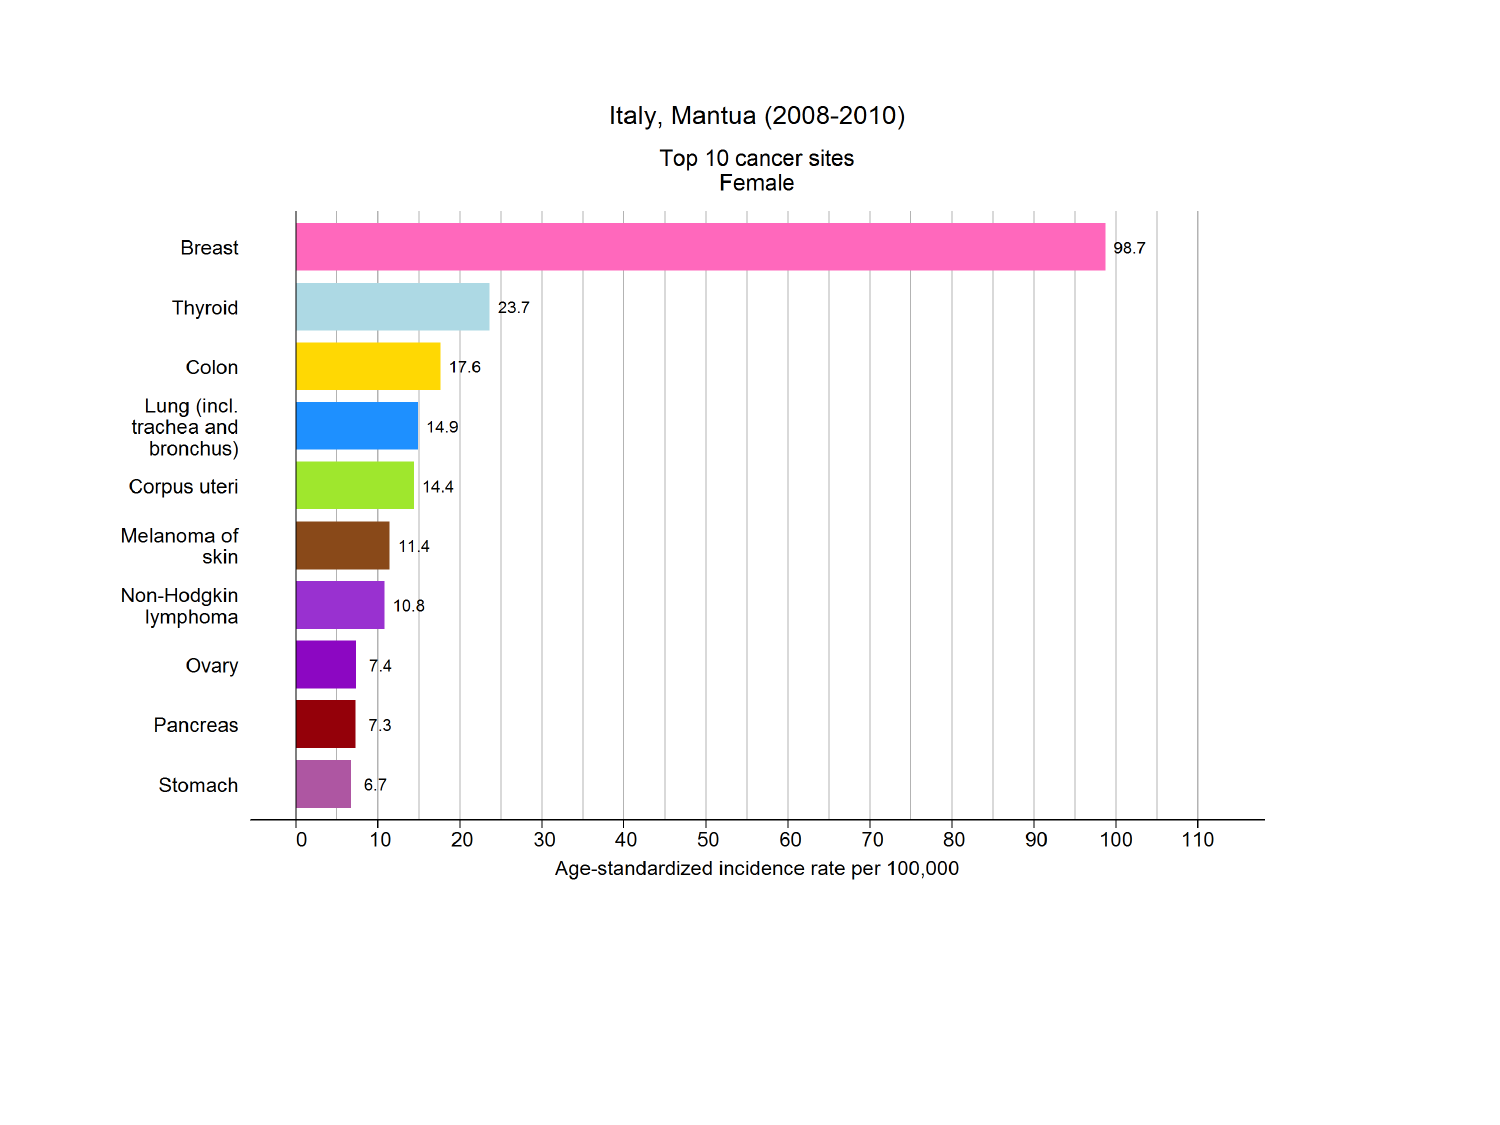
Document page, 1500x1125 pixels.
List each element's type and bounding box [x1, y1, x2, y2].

list [91, 67, 1293, 917]
